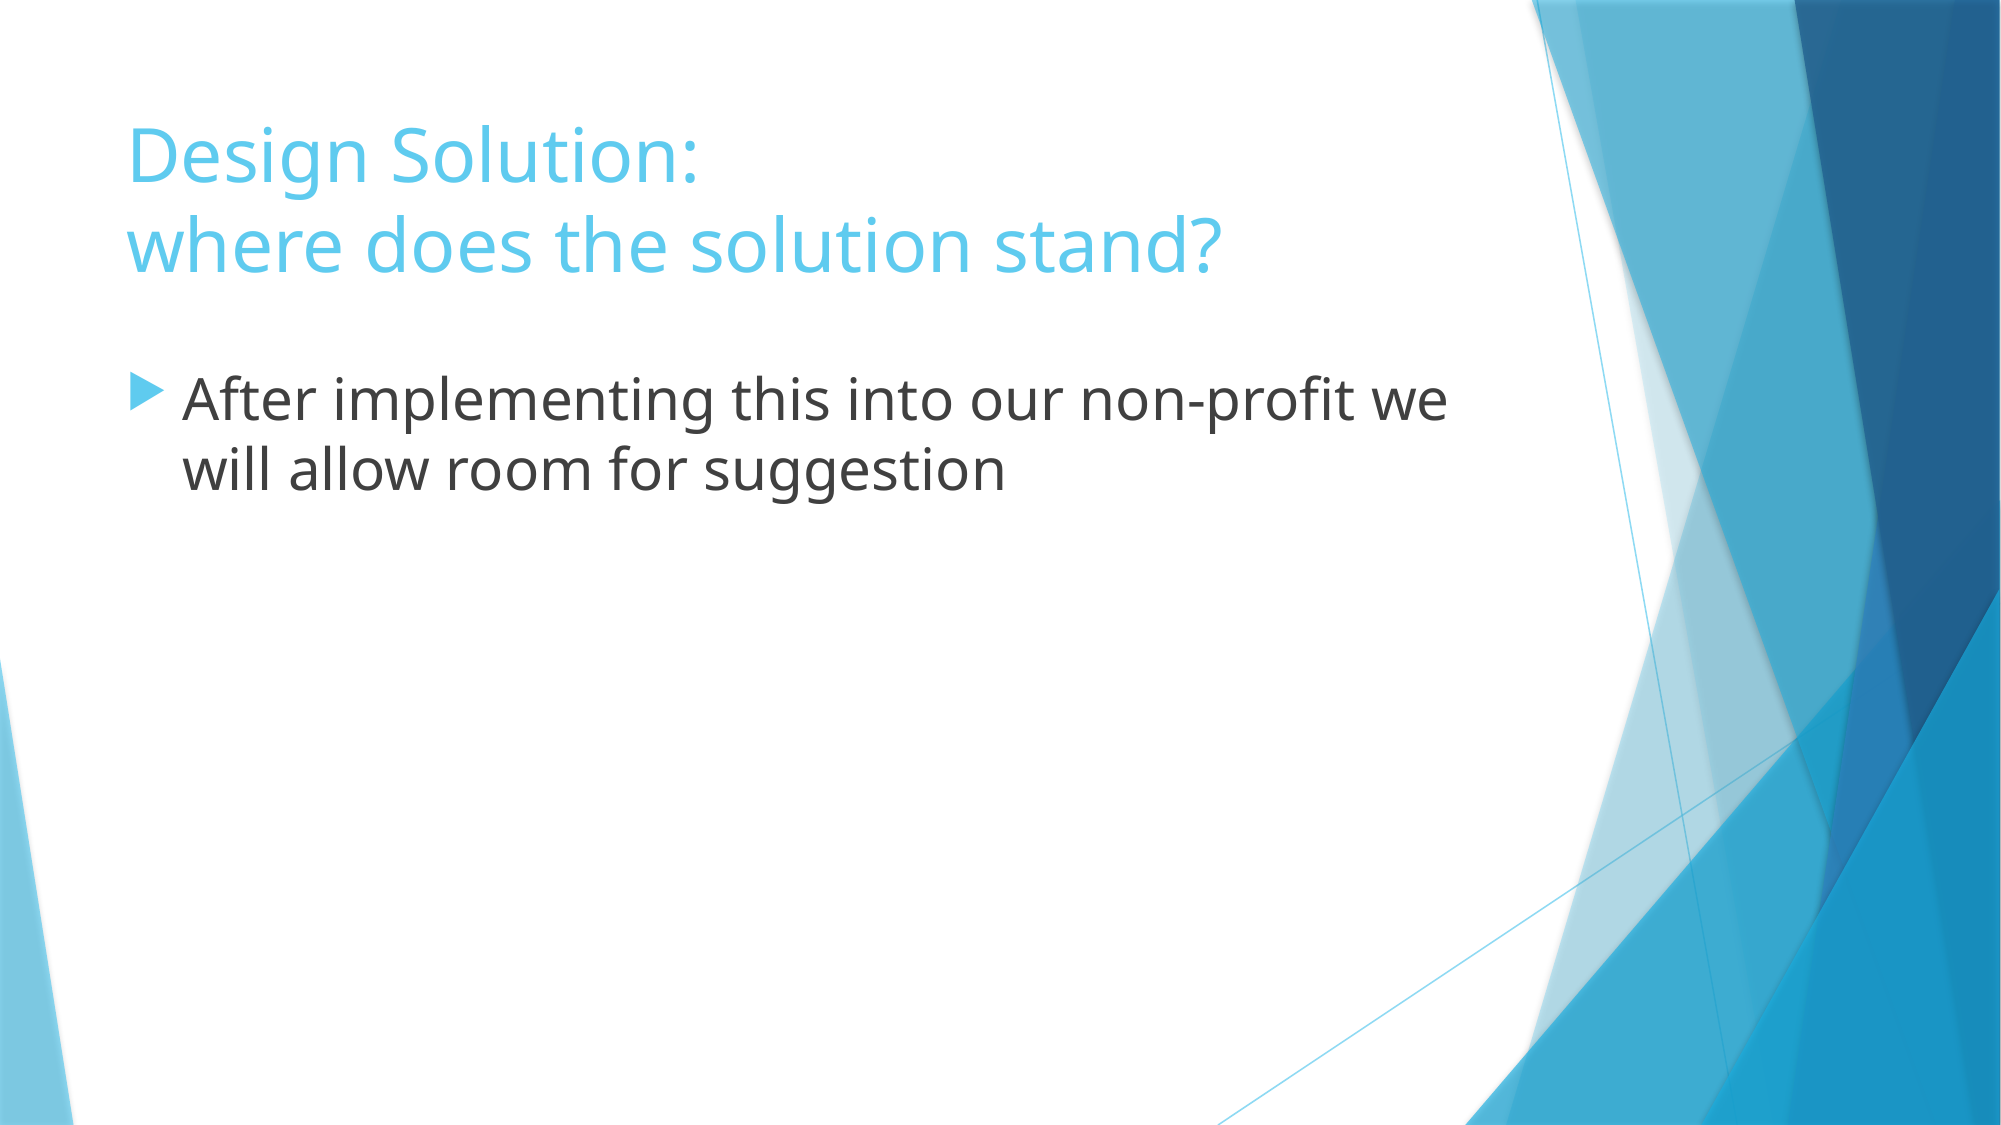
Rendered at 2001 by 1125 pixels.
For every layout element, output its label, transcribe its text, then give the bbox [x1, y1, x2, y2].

list After implementing this into our non-profit we will allow room for suggestion [111, 354, 1522, 992]
title Design Solution: where does the solution stand? [111, 99, 1522, 317]
